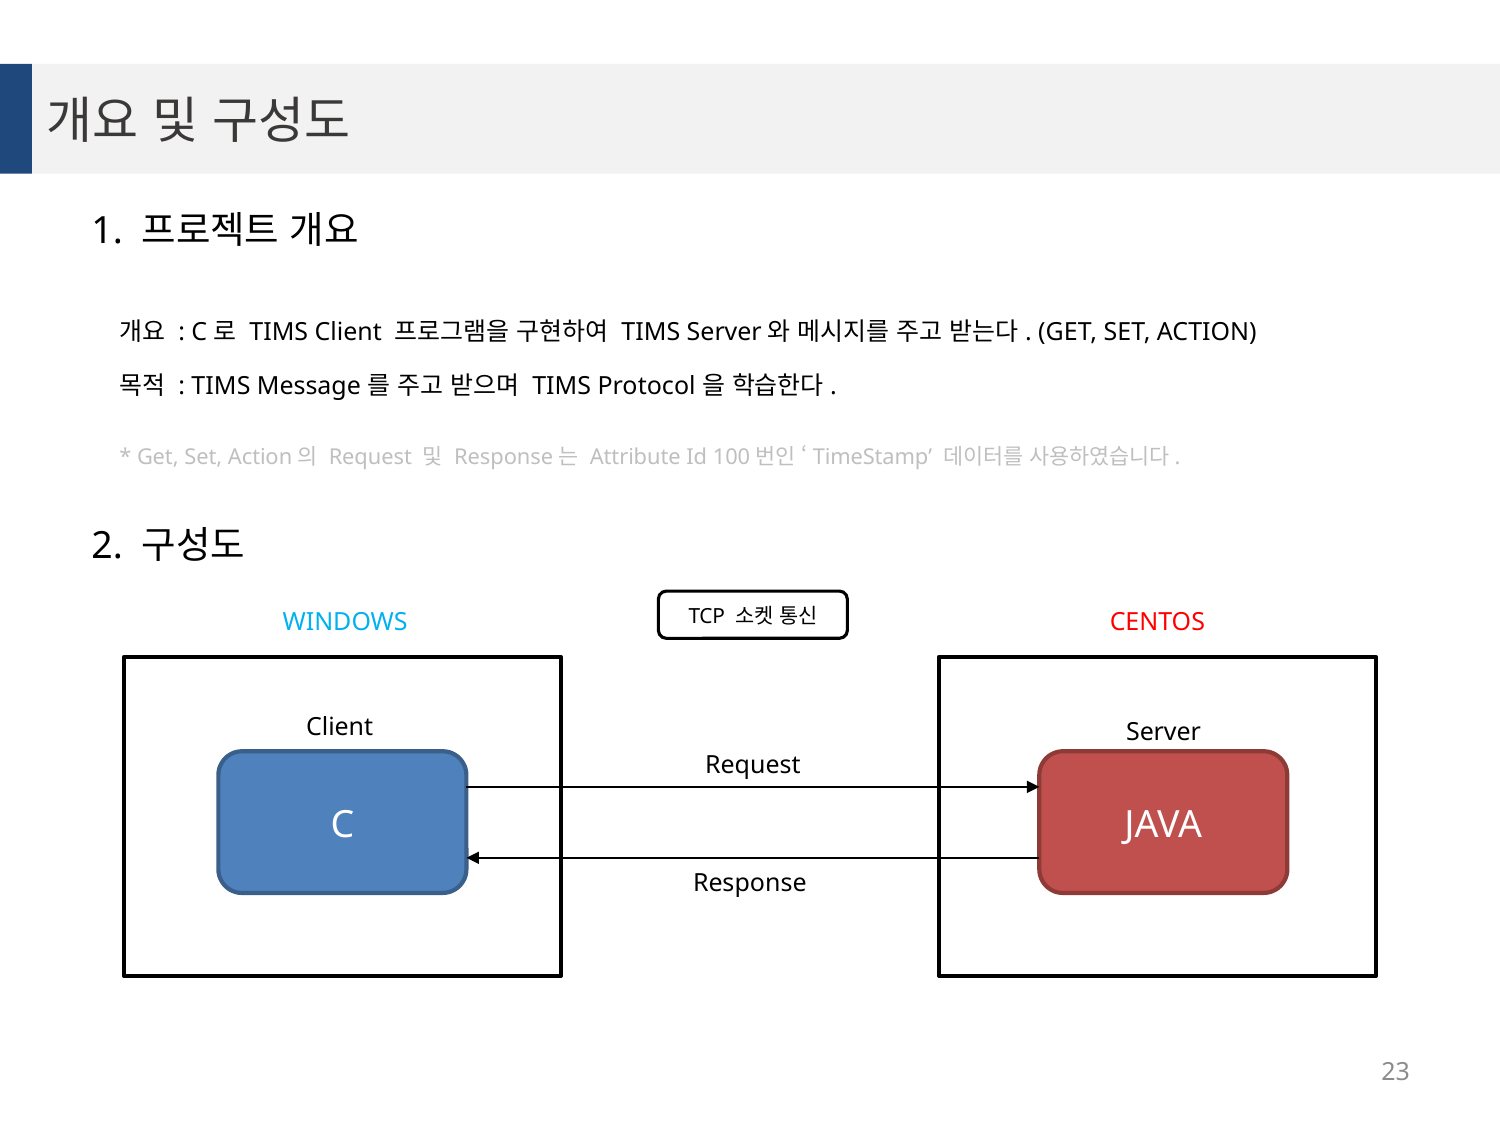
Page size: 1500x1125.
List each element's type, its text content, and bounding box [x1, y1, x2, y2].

text_box * Get, Set, Action의 Request 및 Response는 Attribute Id 100번인 ‘TimeStamp’ 데이터를 사용하였습니다. [104, 435, 1459, 476]
text_box 목적 : TIMS Message를 주고 받으며 TIMS Protocol을 학습한다. [104, 361, 1459, 407]
text_box Request [593, 741, 913, 786]
text_box WINDOWS [129, 597, 561, 643]
text_box Server [947, 708, 1379, 754]
text_box [937, 754, 1378, 978]
text_box 개요 및 구성도 [31, 63, 1425, 174]
text_box [122, 655, 563, 978]
text_box 개요 : C로 TIMS Client 프로그램을 구현하여 TIMS Server와 메시지를 주고 받는다. (GET, SET, ACTION) [104, 308, 1459, 353]
text_box [937, 655, 1378, 786]
text_box CENTOS [941, 597, 1374, 643]
text_box 2. 구성도 [76, 513, 491, 574]
text_box TCP 소켓 통신 [656, 588, 850, 641]
text_box Client [123, 703, 556, 749]
text_box 1. 프로젝트 개요 [76, 198, 491, 259]
text_box Response [590, 867, 910, 905]
slide_number 23 [1074, 1042, 1426, 1103]
text_box C [216, 749, 469, 896]
text_box JAVA [1037, 754, 1290, 896]
